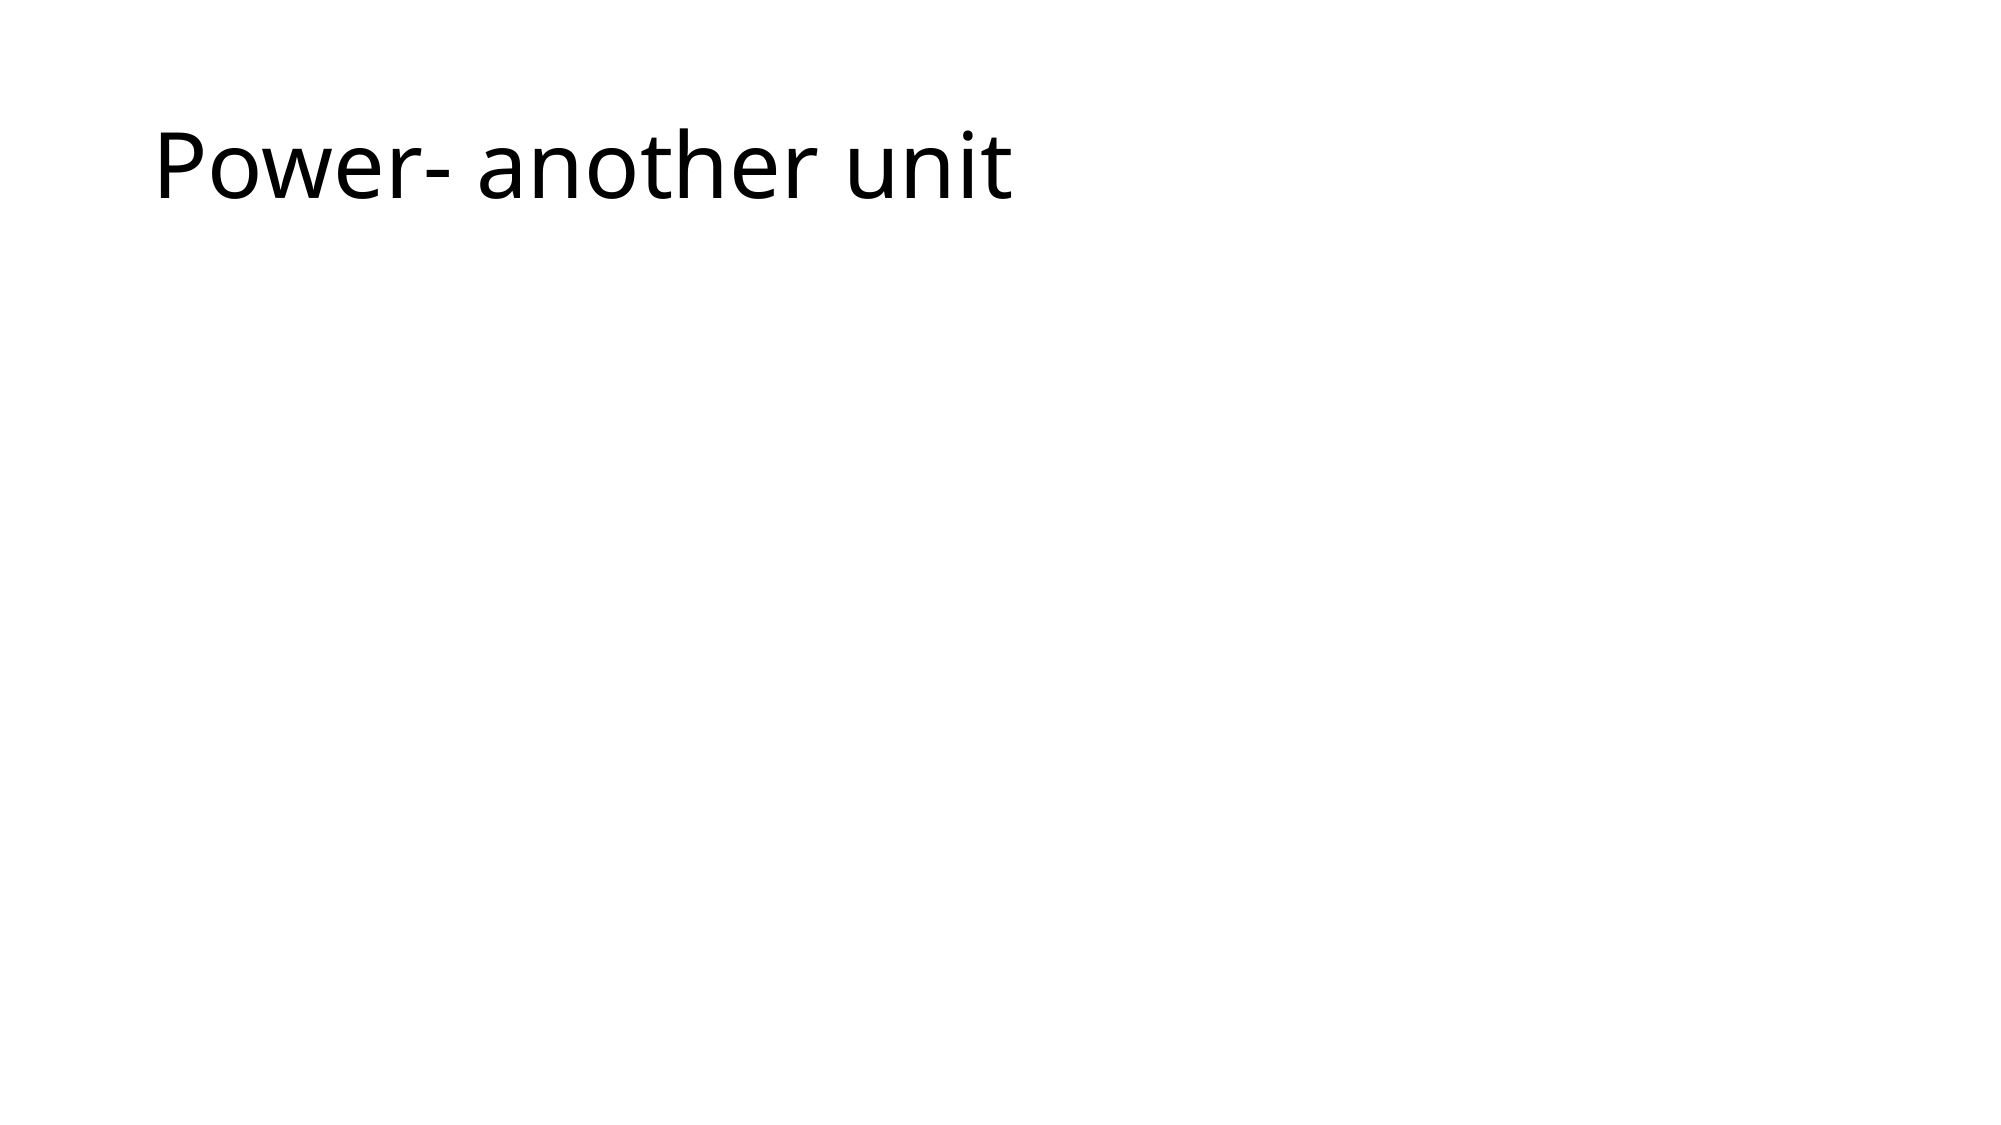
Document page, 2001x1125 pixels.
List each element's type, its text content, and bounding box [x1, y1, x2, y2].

title Power- another unit [137, 59, 1863, 278]
